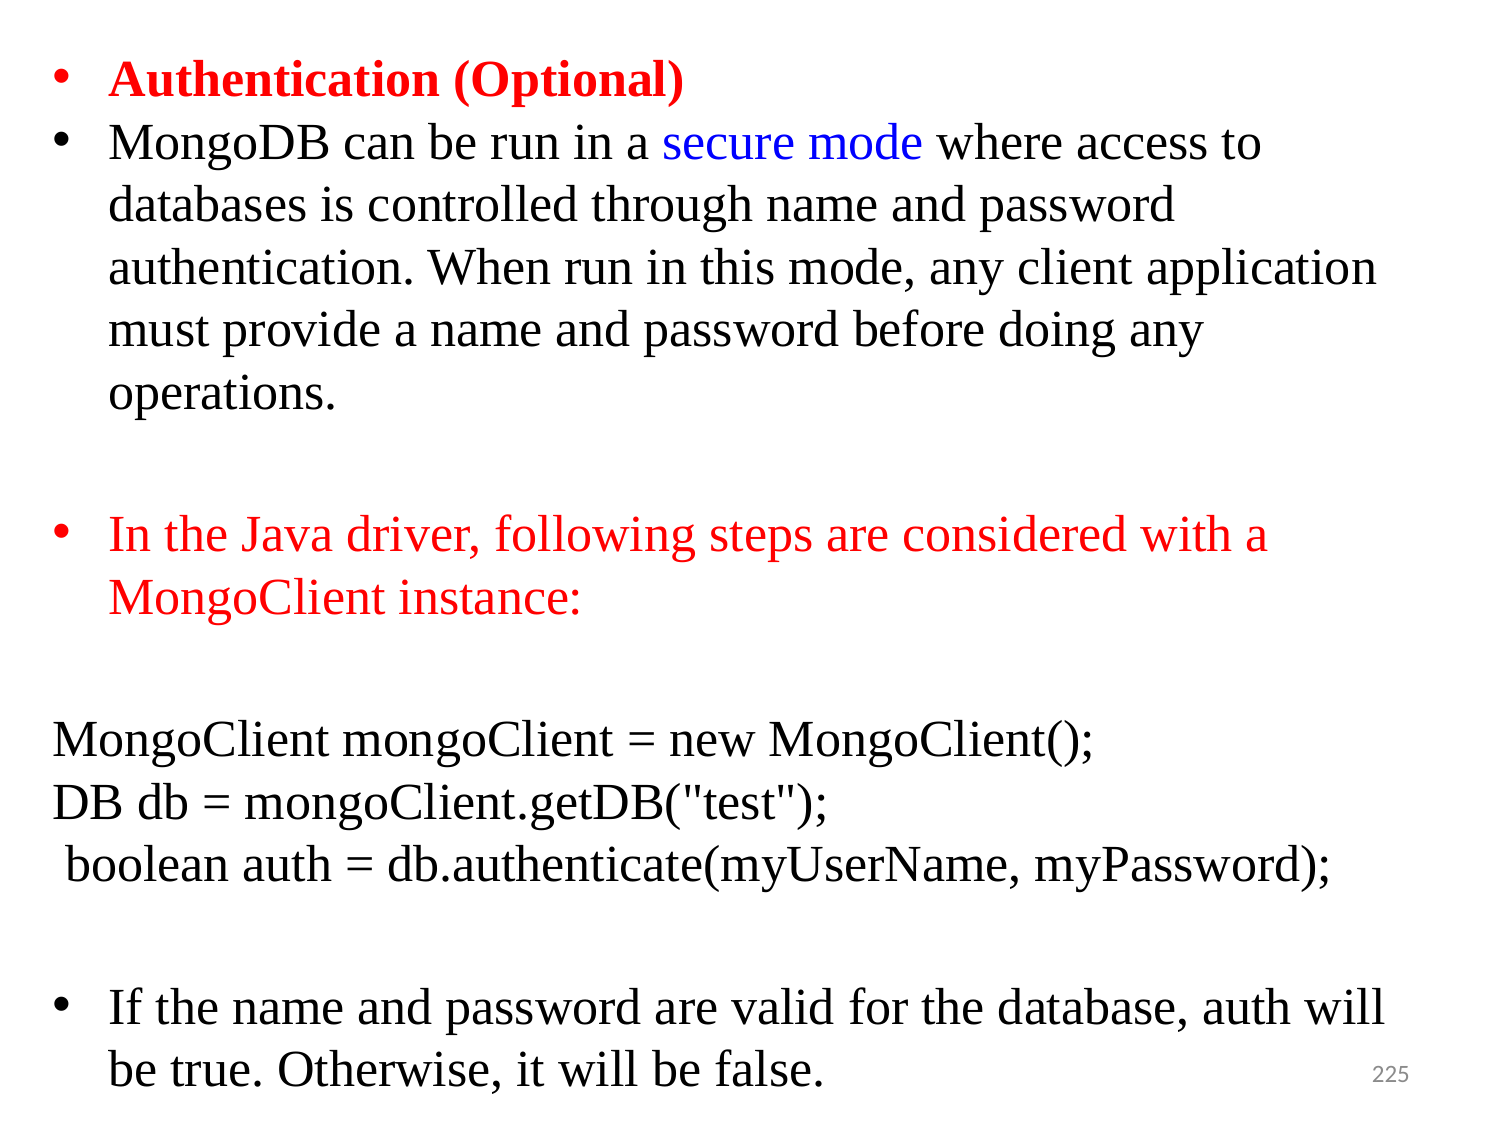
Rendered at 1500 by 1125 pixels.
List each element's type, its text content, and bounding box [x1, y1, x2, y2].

text_box 225 [1074, 1042, 1425, 1103]
text_box Authentication (Optional) MongoDB can be run in a secure mode where access to databases is controlled through name and password authentication. When run in this mode, any client application must provide a name and password before doing any operations. In the Java driver, following steps are considered with a MongoClient instance: MongoClient mongoClient = new MongoClient(); DB db = mongoClient.getDB("test"); boolean auth = db.authenticate(myUserName, myPassword); If the name and password are valid for the database, auth will be true. Otherwise, it will be false. [37, 37, 1463, 1088]
